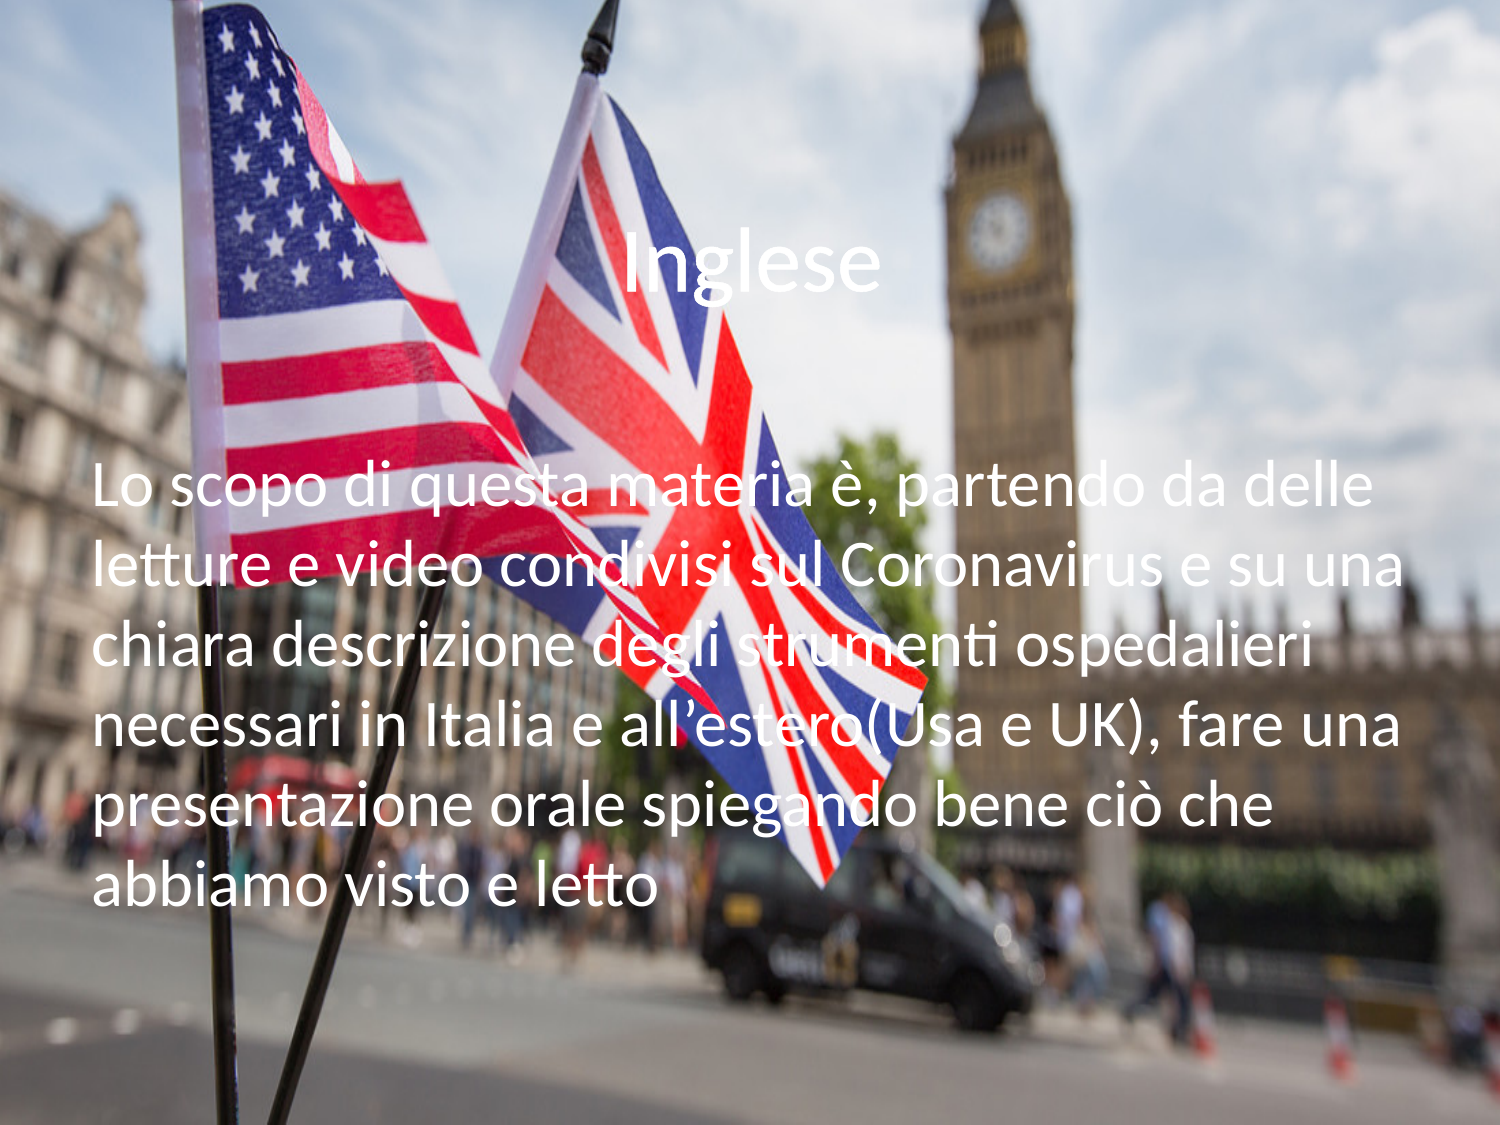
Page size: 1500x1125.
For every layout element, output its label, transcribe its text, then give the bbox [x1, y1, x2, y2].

title Inglese [76, 160, 1427, 349]
list Lo scopo di questa materia è, partendo da delle letture e video condivisi sul Coronavirus e su una chiara descrizione degli strumenti ospedalieri necessari in Italia e all’estero(Usa e UK), fare una presentazione orale spiegando bene ciò che abbiamo visto e letto [76, 432, 1427, 976]
picture [0, 0, 1500, 1125]
